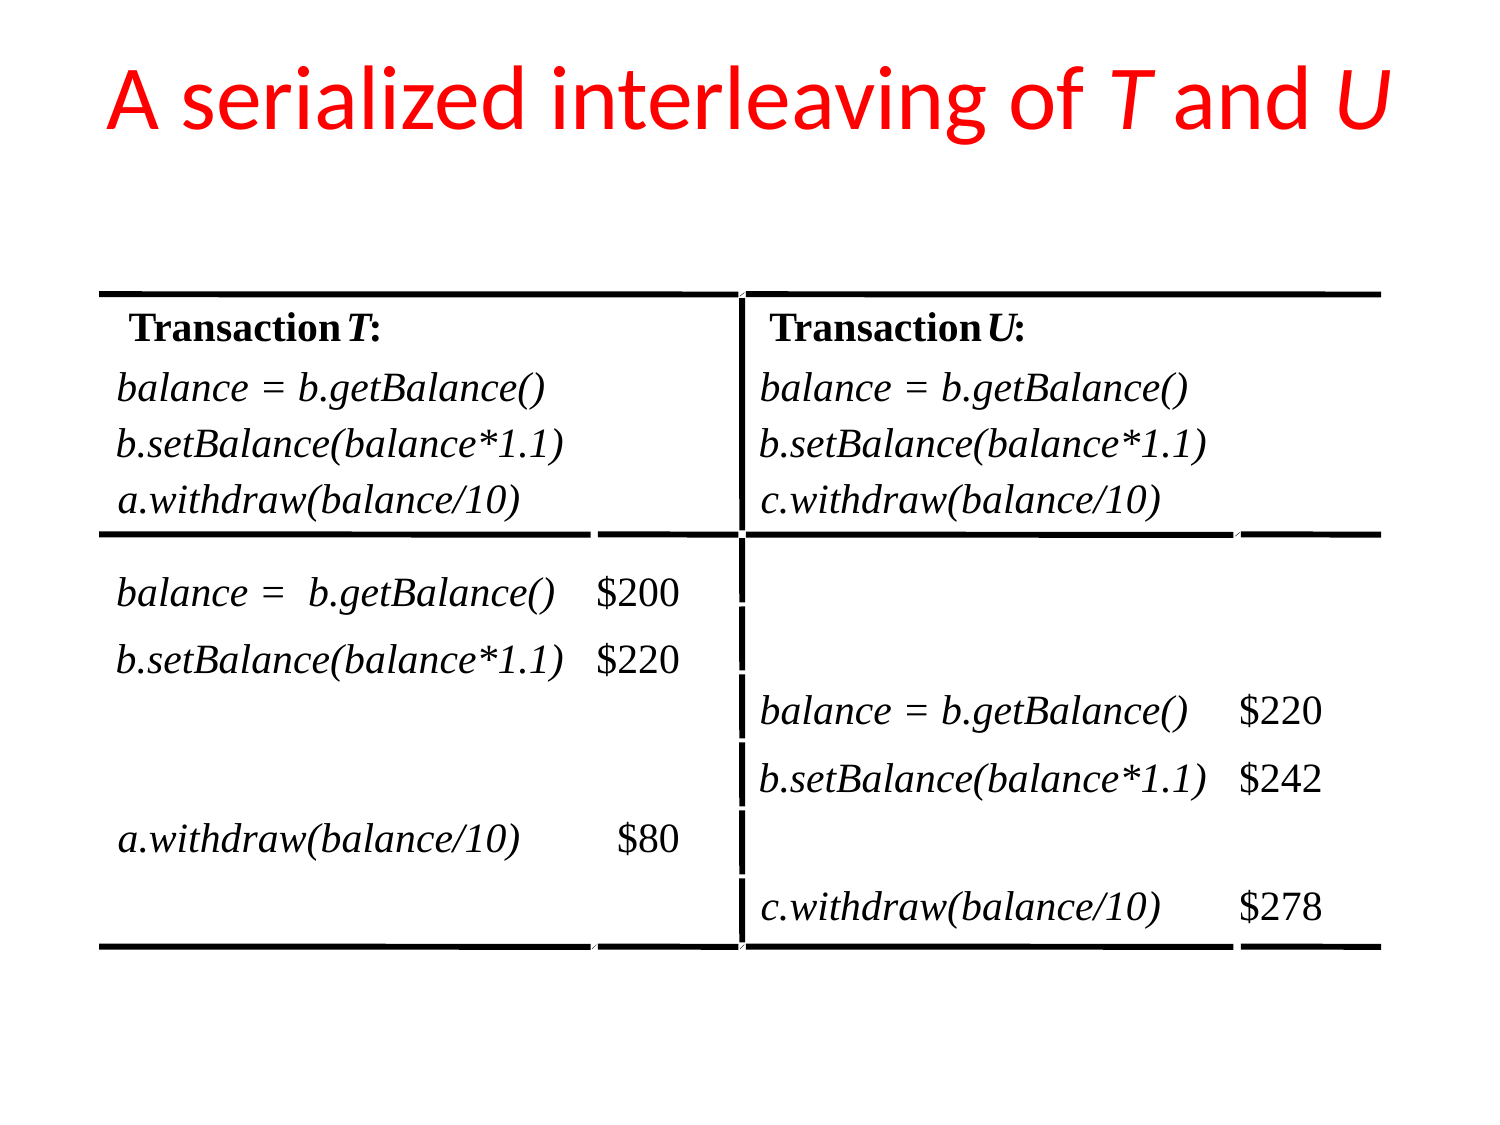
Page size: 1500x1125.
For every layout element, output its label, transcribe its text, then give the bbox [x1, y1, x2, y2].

title A serialized interleaving of T and U [0, 0, 1500, 187]
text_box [98, 294, 1382, 948]
